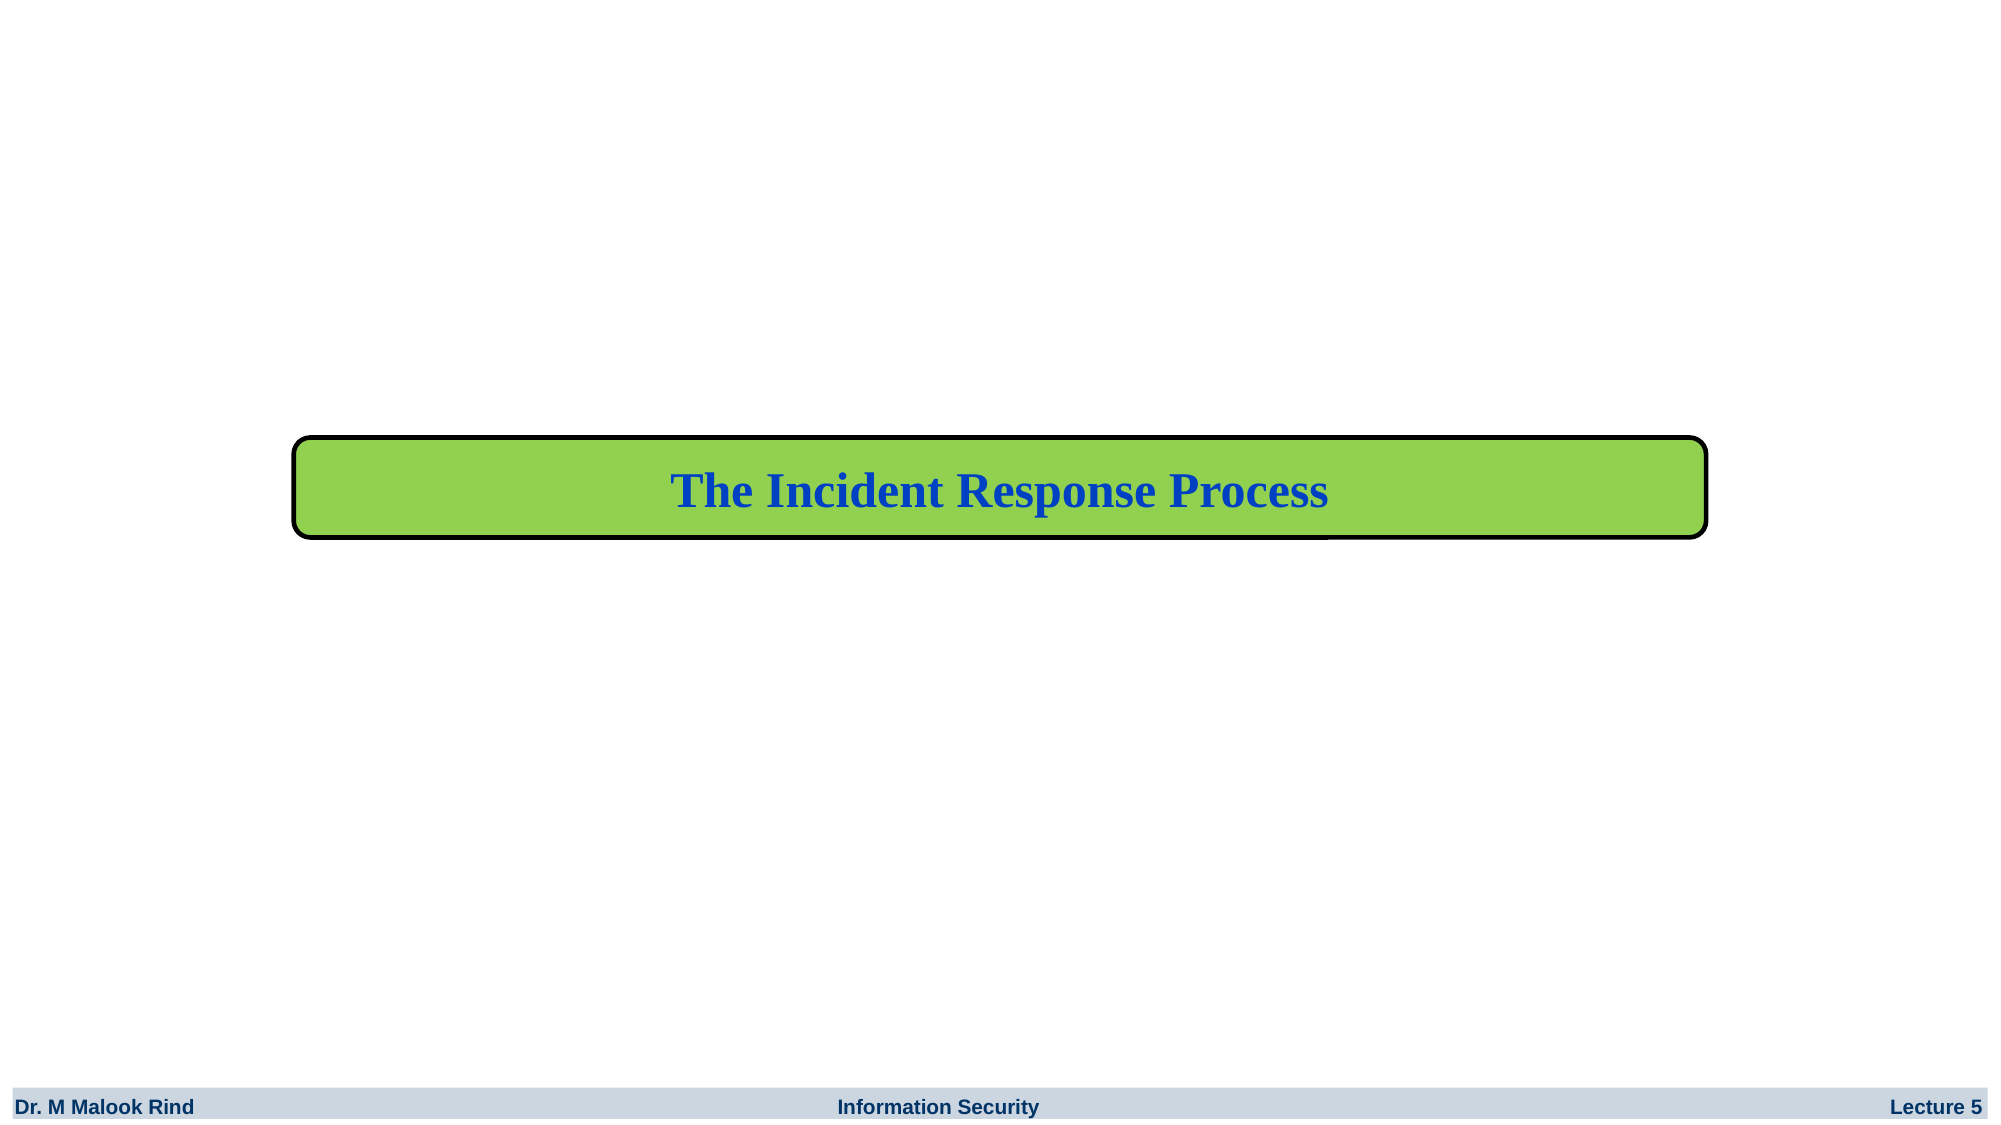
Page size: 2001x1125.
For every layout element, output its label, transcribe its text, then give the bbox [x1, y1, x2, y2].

text_box The Incident Response Process [293, 437, 1707, 538]
text_box Dr. M Malook Rind Information Security Lecture 5 [12, 1091, 1988, 1125]
text_box [12, 1087, 1988, 1091]
